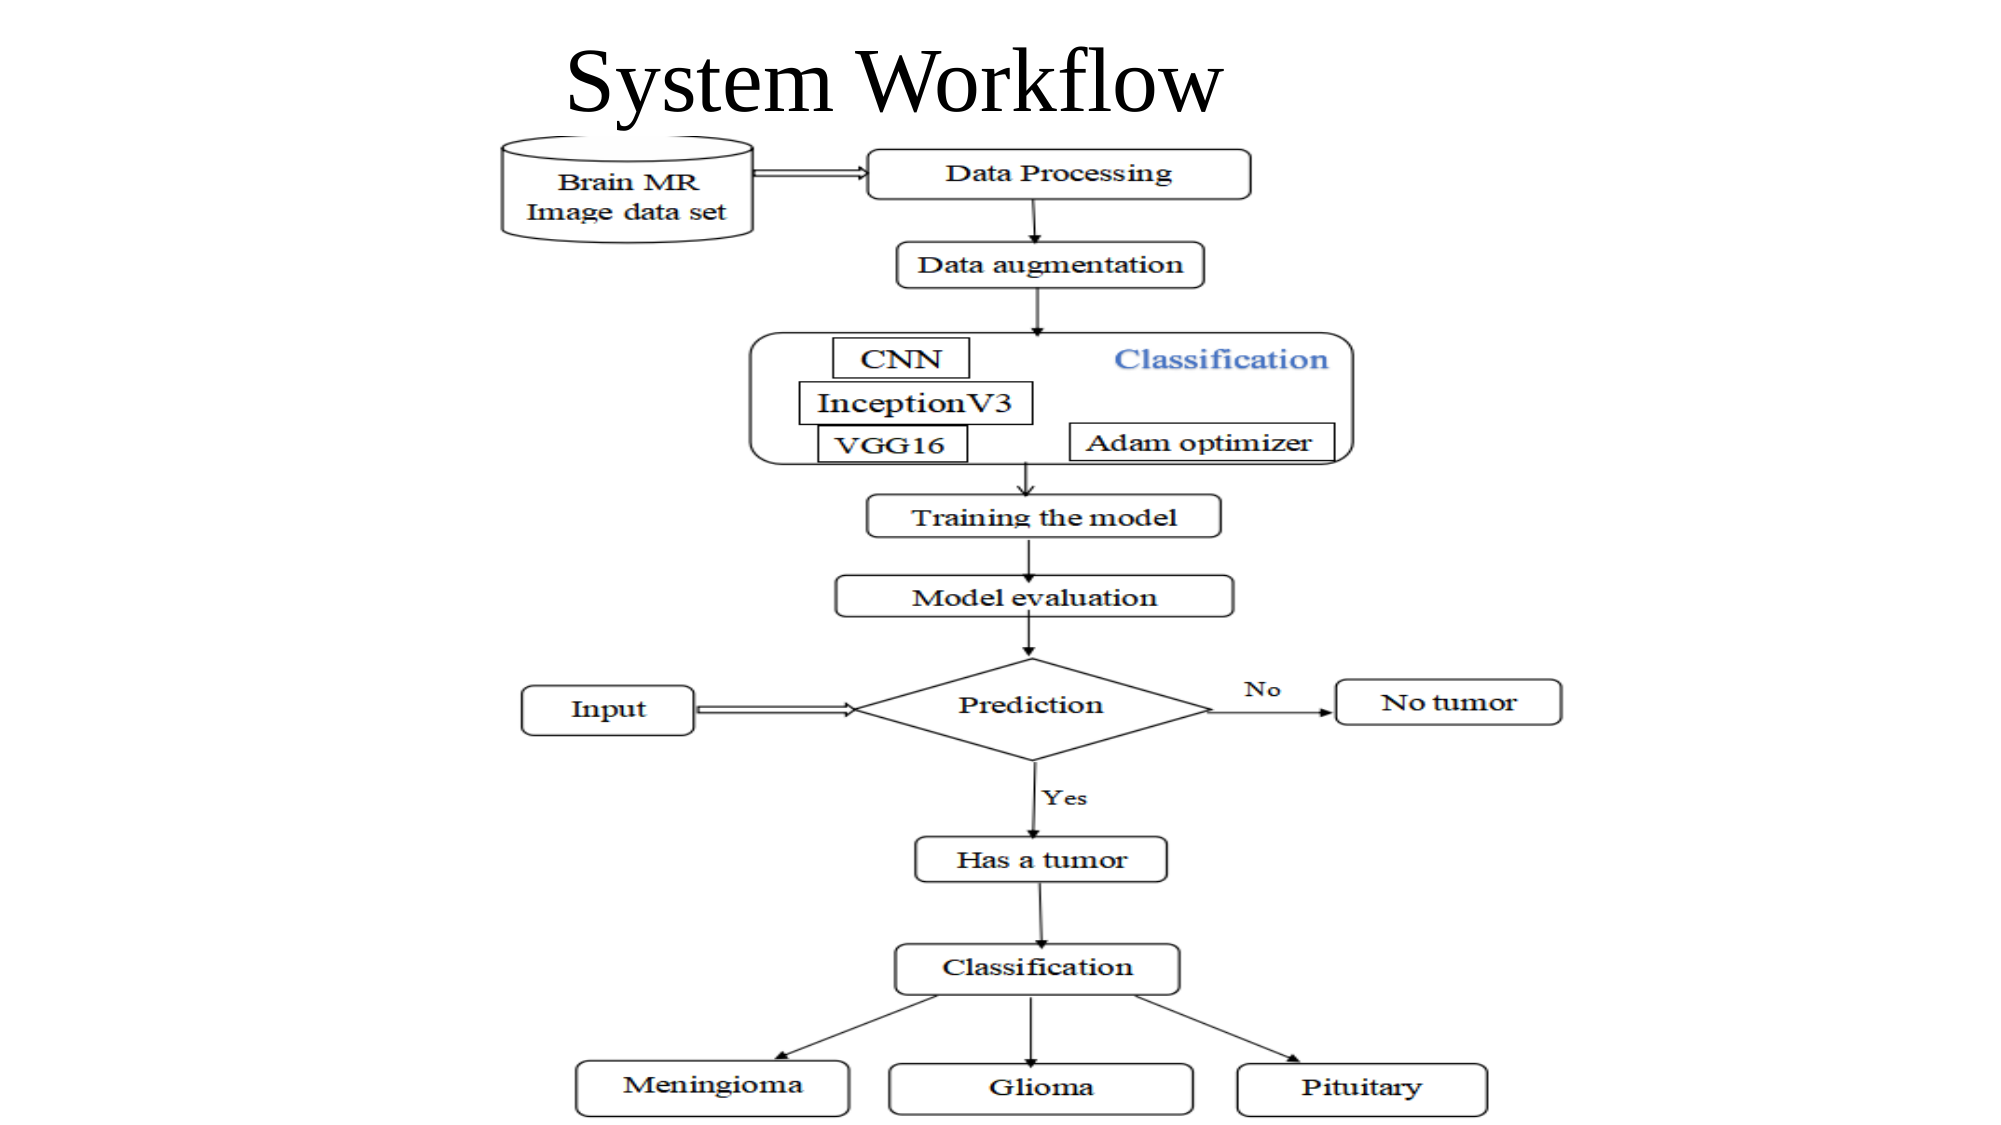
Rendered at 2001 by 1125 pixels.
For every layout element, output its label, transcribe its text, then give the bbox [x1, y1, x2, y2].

title System Workflow [460, 0, 1330, 191]
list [471, 136, 1597, 1125]
